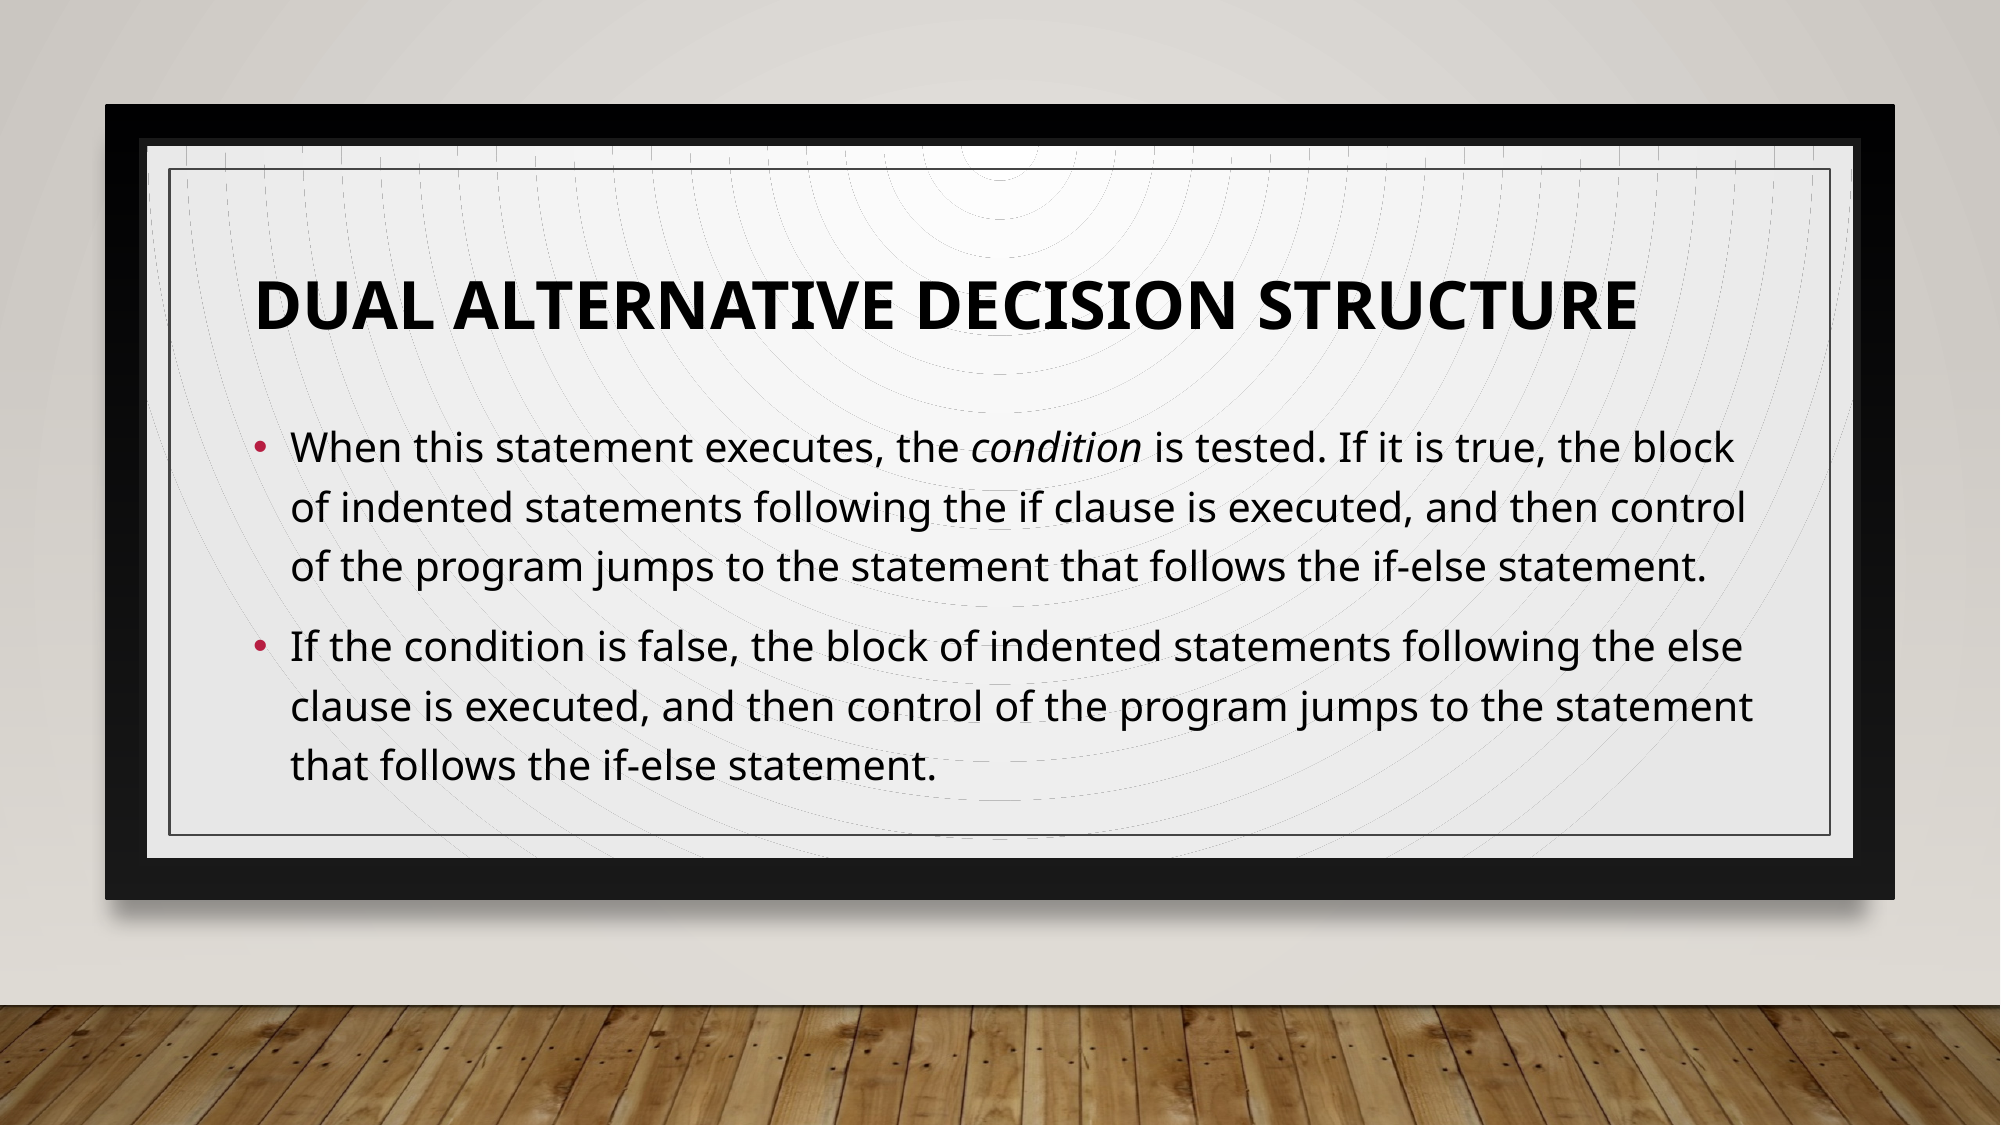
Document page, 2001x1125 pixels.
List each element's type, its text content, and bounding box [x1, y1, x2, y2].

text_box [142, 141, 1858, 863]
picture [0, 1004, 2000, 1125]
text_box [105, 104, 1895, 900]
title Dual alternative decision structure [238, 225, 1781, 391]
text_box [168, 168, 1831, 836]
list When this statement executes, the condition is tested. If it is true, the block of indented statements following the if clause is executed, and then control of the program jumps to the statement that follows the if-else statement. If the condition is false, the block of indented statements following the else clause is executed, and then control of the program jumps to the statement that follows the if-else statement. [238, 404, 1781, 799]
text_box [0, 330, 2000, 1004]
text_box [0, 0, 2000, 330]
